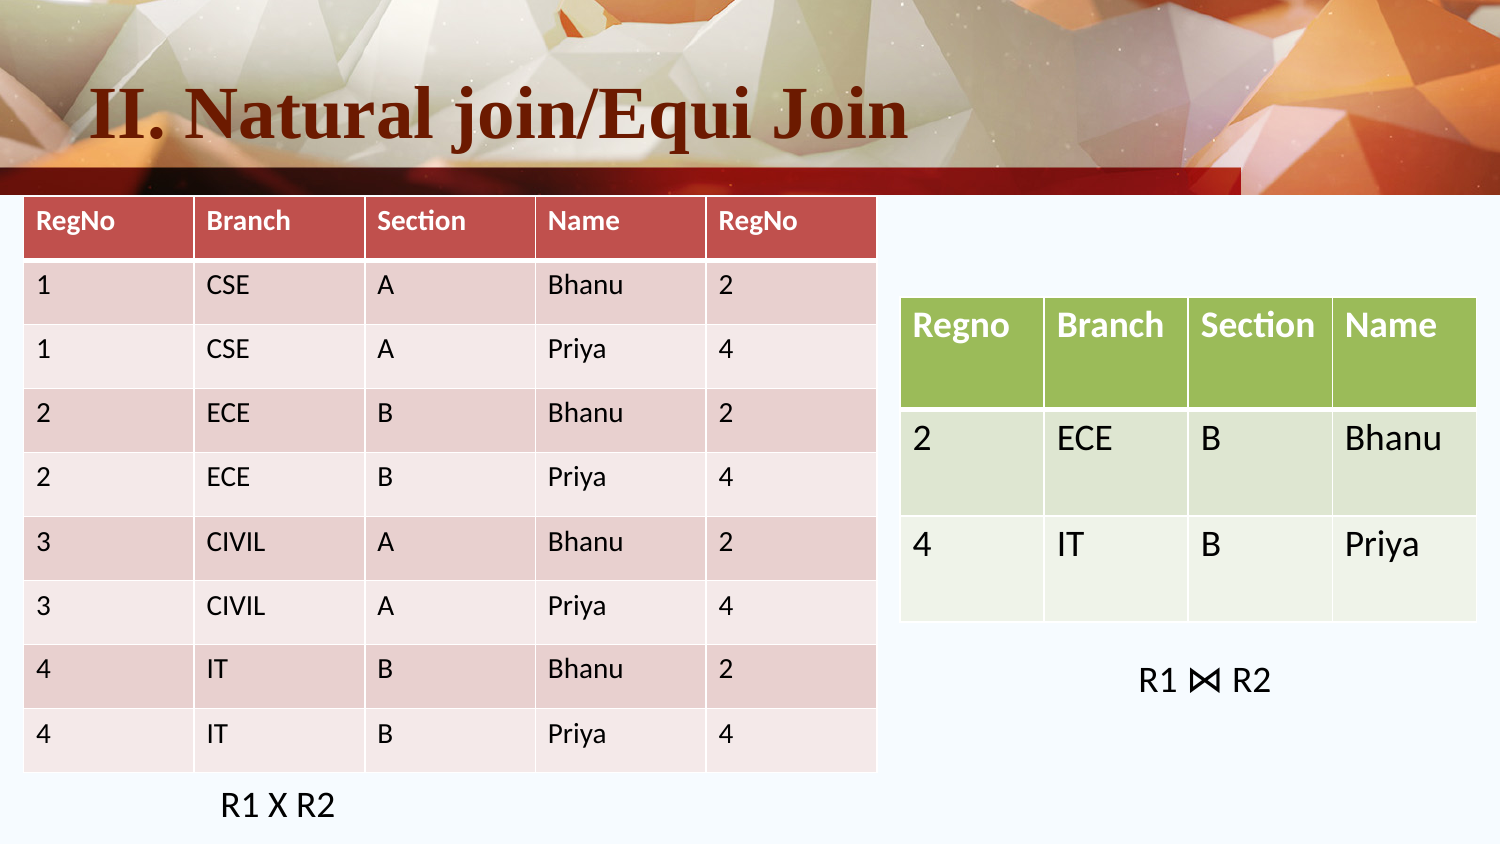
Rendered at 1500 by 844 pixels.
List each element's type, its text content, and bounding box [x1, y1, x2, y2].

table_cell Priya [536, 709, 705, 772]
table_cell CSE [195, 325, 364, 388]
table_cell 2 [707, 517, 876, 580]
table_header Section [366, 197, 535, 258]
table_cell 2 [707, 645, 876, 708]
table_cell B [1189, 517, 1332, 621]
table_cell Bhanu [536, 389, 705, 452]
table_cell ECE [1045, 412, 1187, 515]
table_cell Priya [536, 581, 705, 644]
table_cell 4 [707, 709, 876, 772]
table_cell Bhanu [1333, 412, 1476, 515]
table_cell Bhanu [536, 517, 705, 580]
table_cell A [366, 263, 535, 324]
table_cell 4 [24, 709, 193, 772]
table_cell A [366, 581, 535, 644]
table_cell A [366, 517, 535, 580]
table_cell Priya [536, 453, 705, 516]
table_cell Bhanu [536, 263, 705, 324]
picture [0, 0, 1500, 844]
table_cell 2 [24, 453, 193, 516]
table_header RegNo [24, 197, 193, 258]
text_box R1 ⋈ R2 [1123, 647, 1287, 707]
table_cell IT [195, 709, 364, 772]
table_cell CIVIL [195, 517, 364, 580]
table_cell 1 [24, 325, 193, 388]
table_cell B [366, 453, 535, 516]
table_cell B [366, 389, 535, 452]
table_cell 4 [707, 325, 876, 388]
table_cell IT [195, 645, 364, 708]
table_cell 2 [707, 263, 876, 324]
table_cell CSE [195, 263, 364, 324]
table_header Regno [901, 298, 1043, 407]
table_header Name [1333, 298, 1476, 407]
table_header Section [1189, 298, 1332, 407]
table_cell ECE [195, 453, 364, 516]
table_cell Priya [536, 325, 705, 388]
title II. Natural join/Equi Join [73, 46, 1427, 172]
table_cell A [366, 325, 535, 388]
table_cell IT [1045, 517, 1187, 621]
table_cell CIVIL [195, 581, 364, 644]
table_cell 4 [901, 517, 1043, 621]
table_cell 4 [24, 645, 193, 708]
table_cell 3 [24, 517, 193, 580]
table_cell 3 [24, 581, 193, 644]
table_cell ECE [195, 389, 364, 452]
table_header Branch [195, 197, 364, 258]
table_cell 1 [24, 263, 193, 324]
text_box R1 X R2 [205, 772, 351, 833]
table_cell Bhanu [536, 645, 705, 708]
table_cell Priya [1333, 517, 1476, 621]
table_cell B [366, 709, 535, 772]
table_cell B [366, 645, 535, 708]
table_cell B [1189, 412, 1332, 515]
table_header Name [536, 197, 705, 258]
table_cell 2 [24, 389, 193, 452]
table_header RegNo [707, 197, 876, 258]
table_cell 2 [707, 389, 876, 452]
table_cell 2 [901, 412, 1043, 515]
table_header Branch [1045, 298, 1187, 407]
table_cell 4 [707, 453, 876, 516]
table_cell 4 [707, 581, 876, 644]
